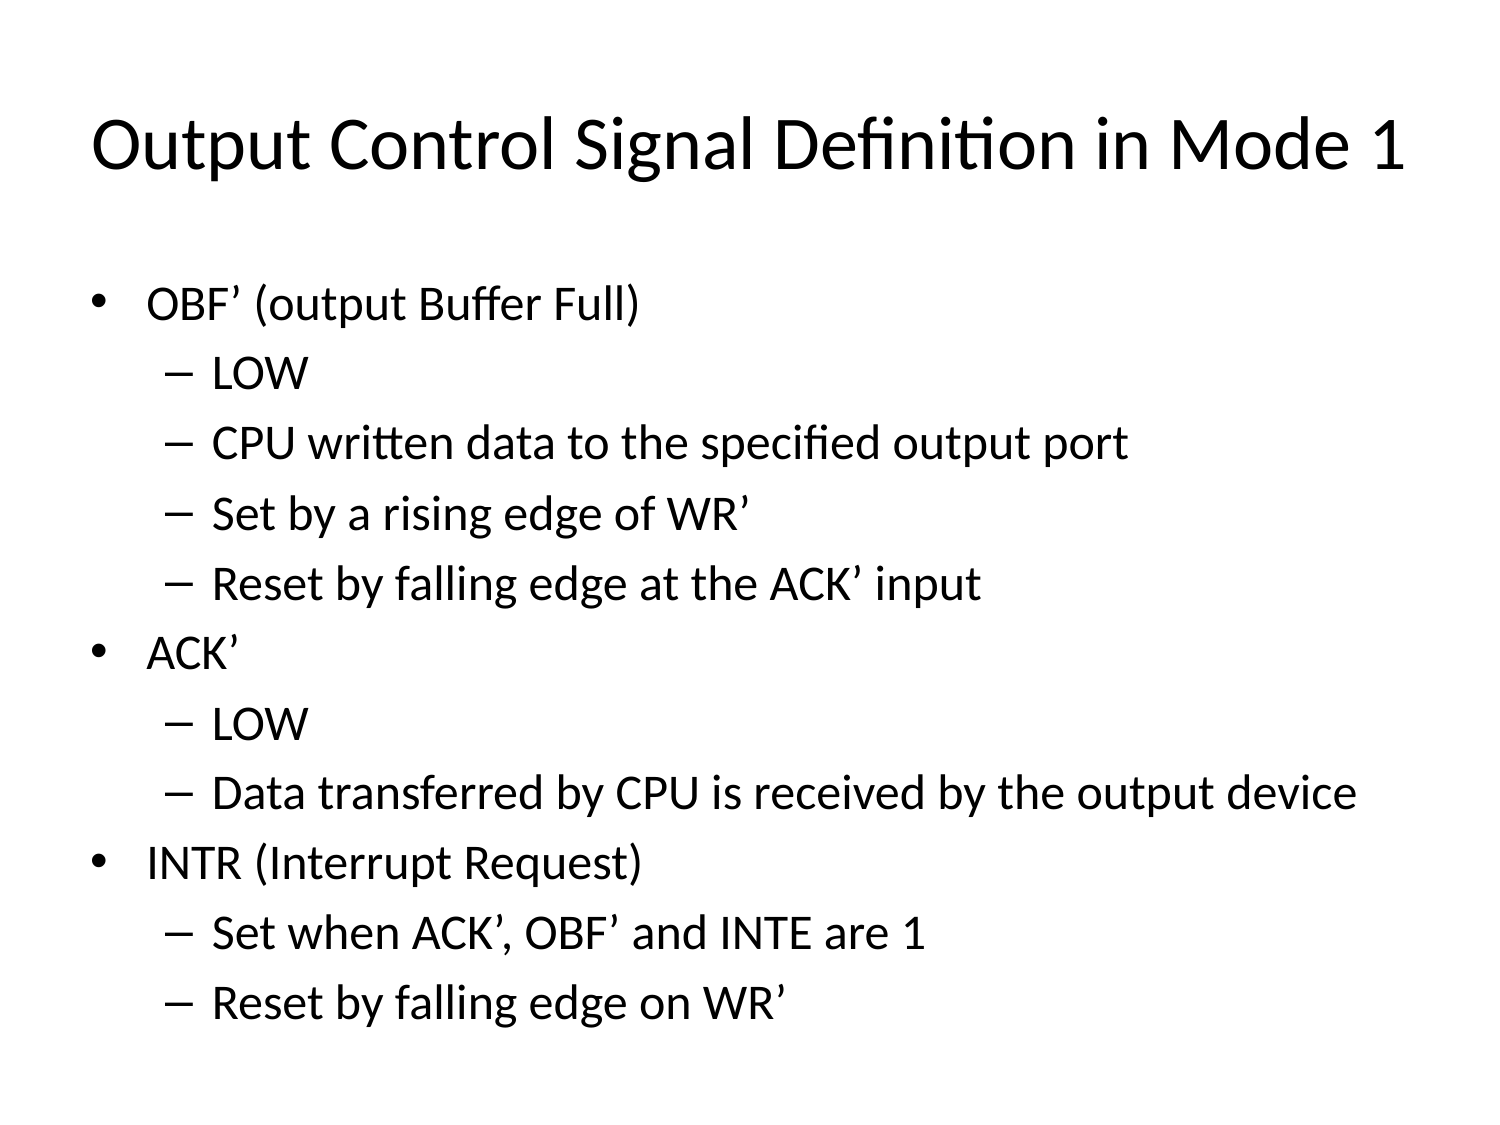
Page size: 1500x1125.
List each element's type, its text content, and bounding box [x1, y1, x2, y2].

title Output Control Signal Definition in Mode 1 [75, 45, 1425, 233]
list OBF’ (output Buffer Full) LOW CPU written data to the specified output port Set by a rising edge of WR’ Reset by falling edge at the ACK’ input ACK’ LOW Data transferred by CPU is received by the output device INTR (Interrupt Request) Set when ACK’, OBF’ and INTE are 1 Reset by falling edge on WR’ [75, 262, 1425, 1005]
